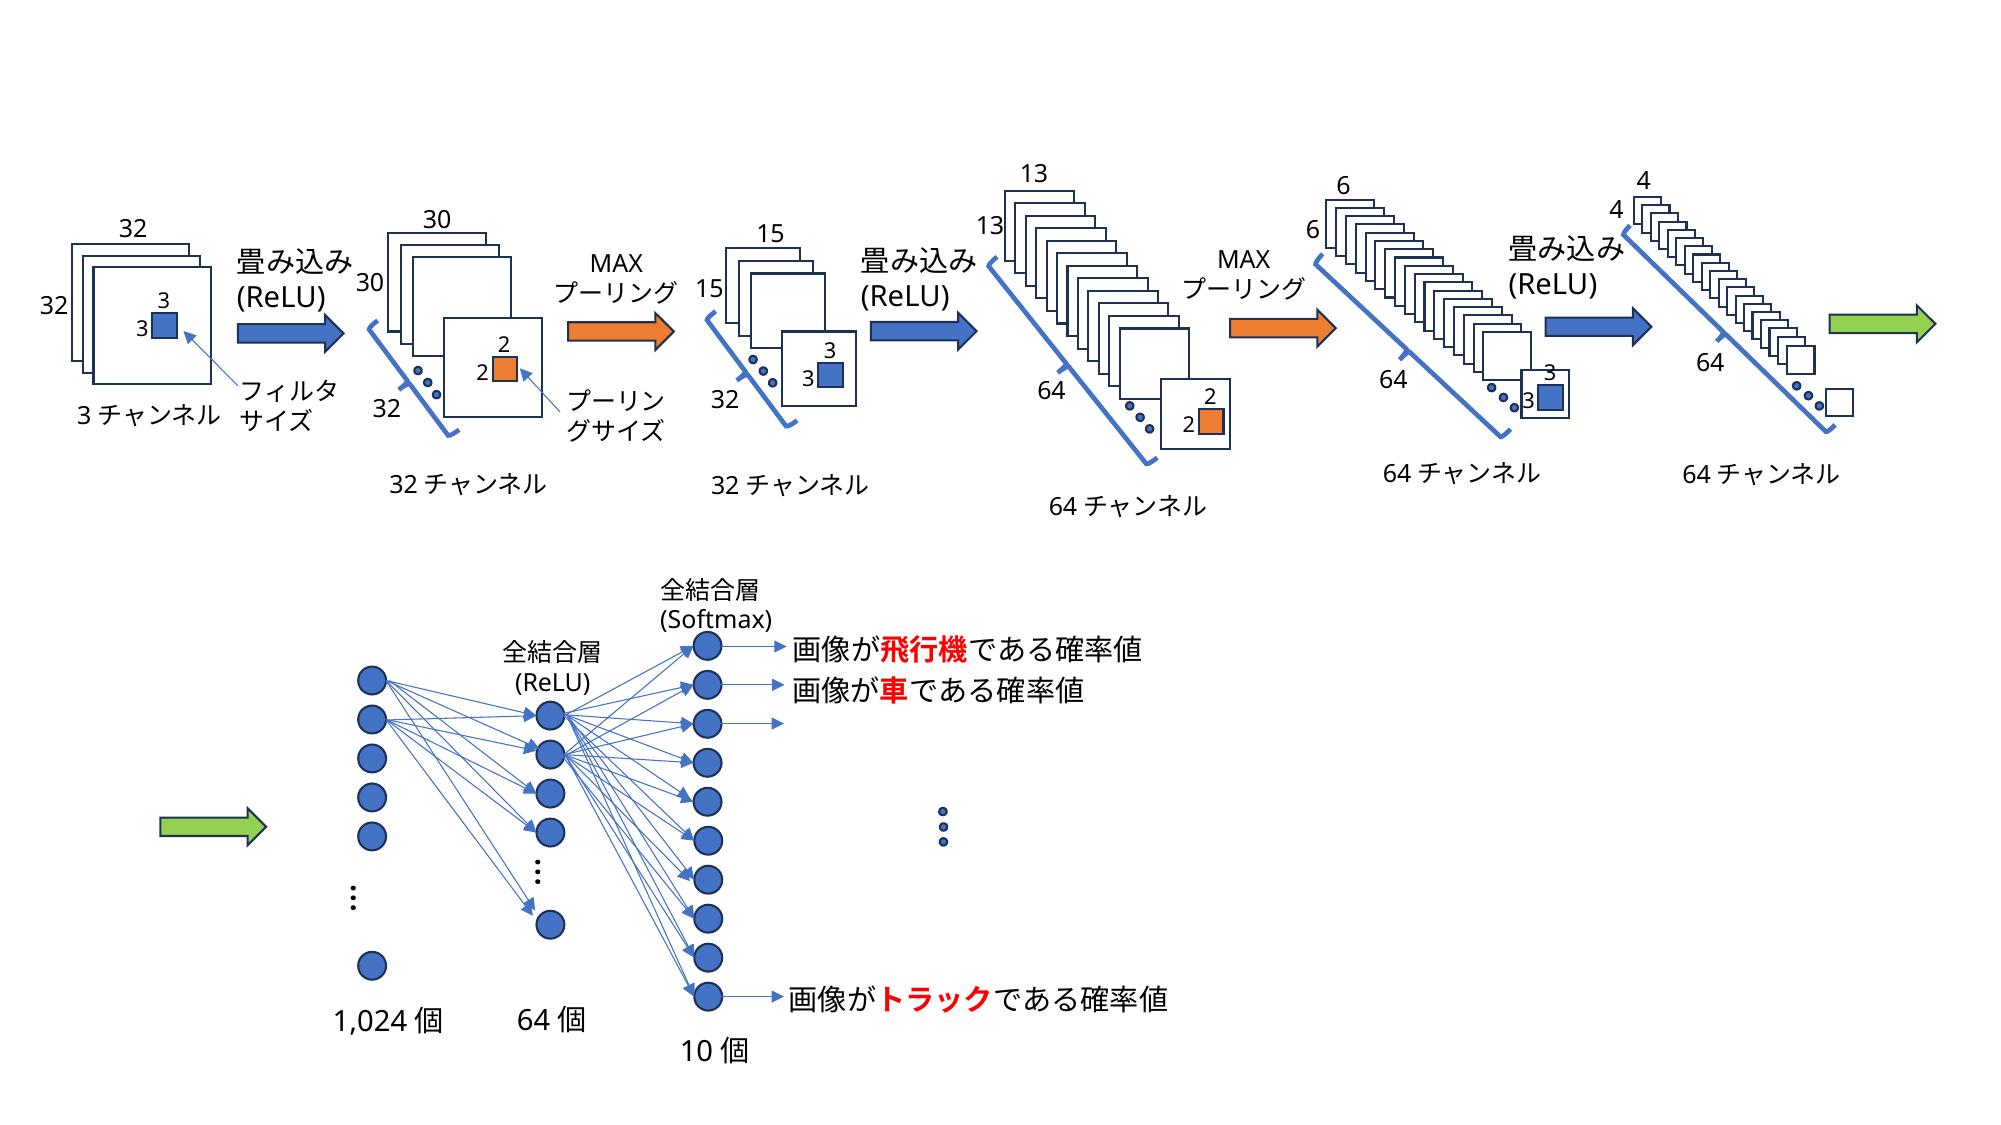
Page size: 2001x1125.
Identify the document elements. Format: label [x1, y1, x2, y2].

text_box [25, 150, 1936, 1075]
